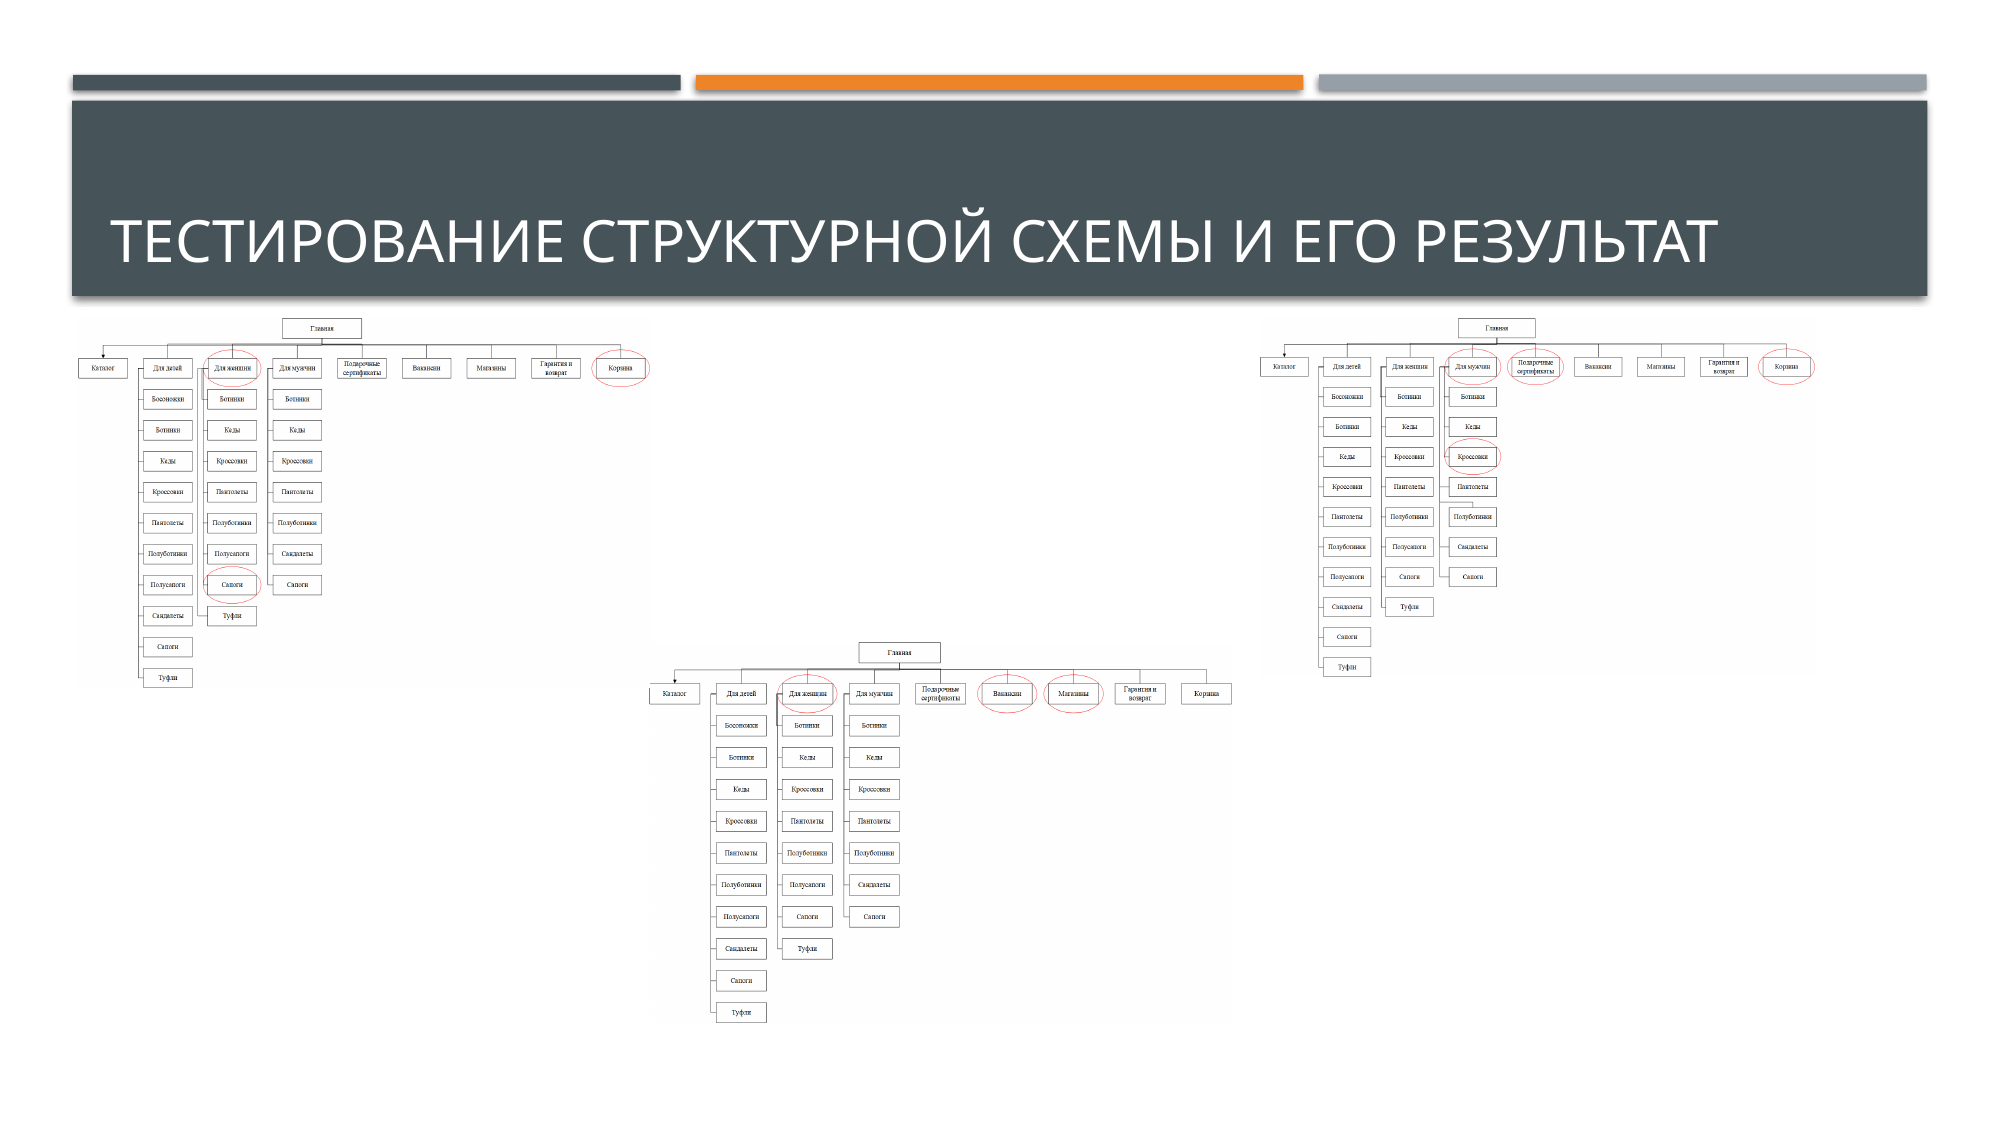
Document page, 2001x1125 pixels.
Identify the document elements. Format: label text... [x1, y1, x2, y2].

picture [77, 317, 650, 689]
picture [1260, 317, 1816, 677]
title Тестирование структурной схемы и его результат [95, 115, 1905, 282]
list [648, 641, 1233, 1024]
